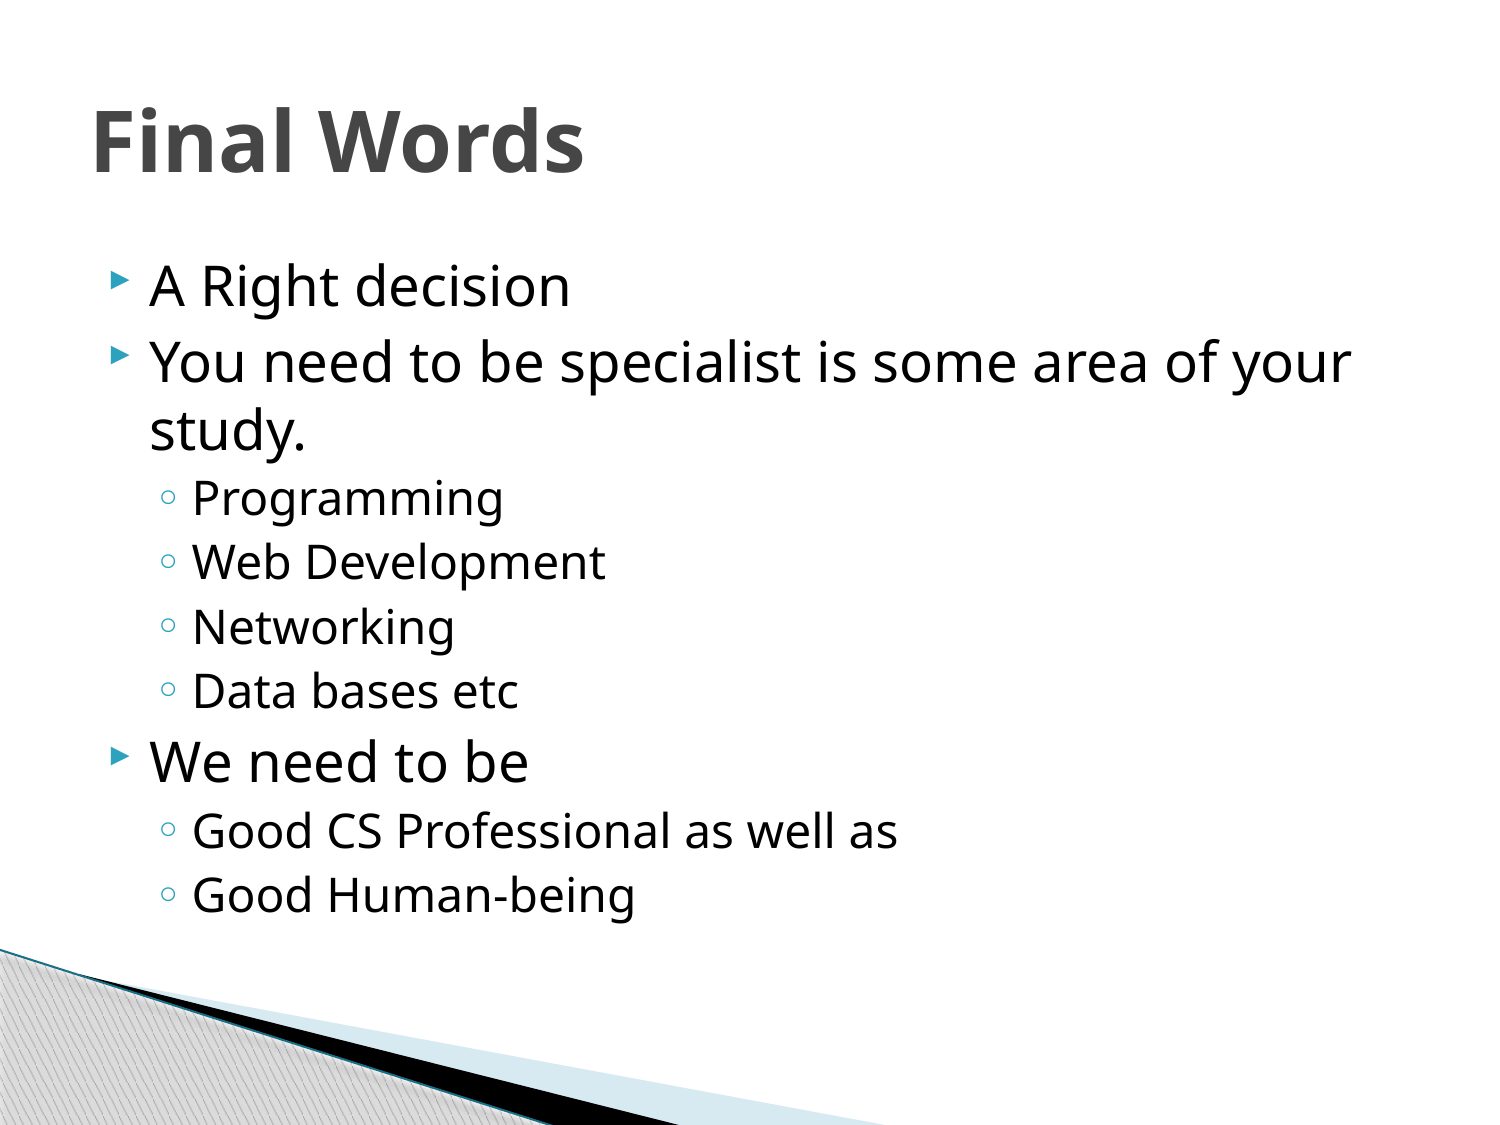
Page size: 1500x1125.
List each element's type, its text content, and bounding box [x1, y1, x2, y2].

title Final Words [75, 45, 1425, 233]
list A Right decision You need to be specialist is some area of your study. Programming Web Development Networking Data bases etc We need to be Good CS Professional as well as Good Human-being [75, 243, 1425, 986]
